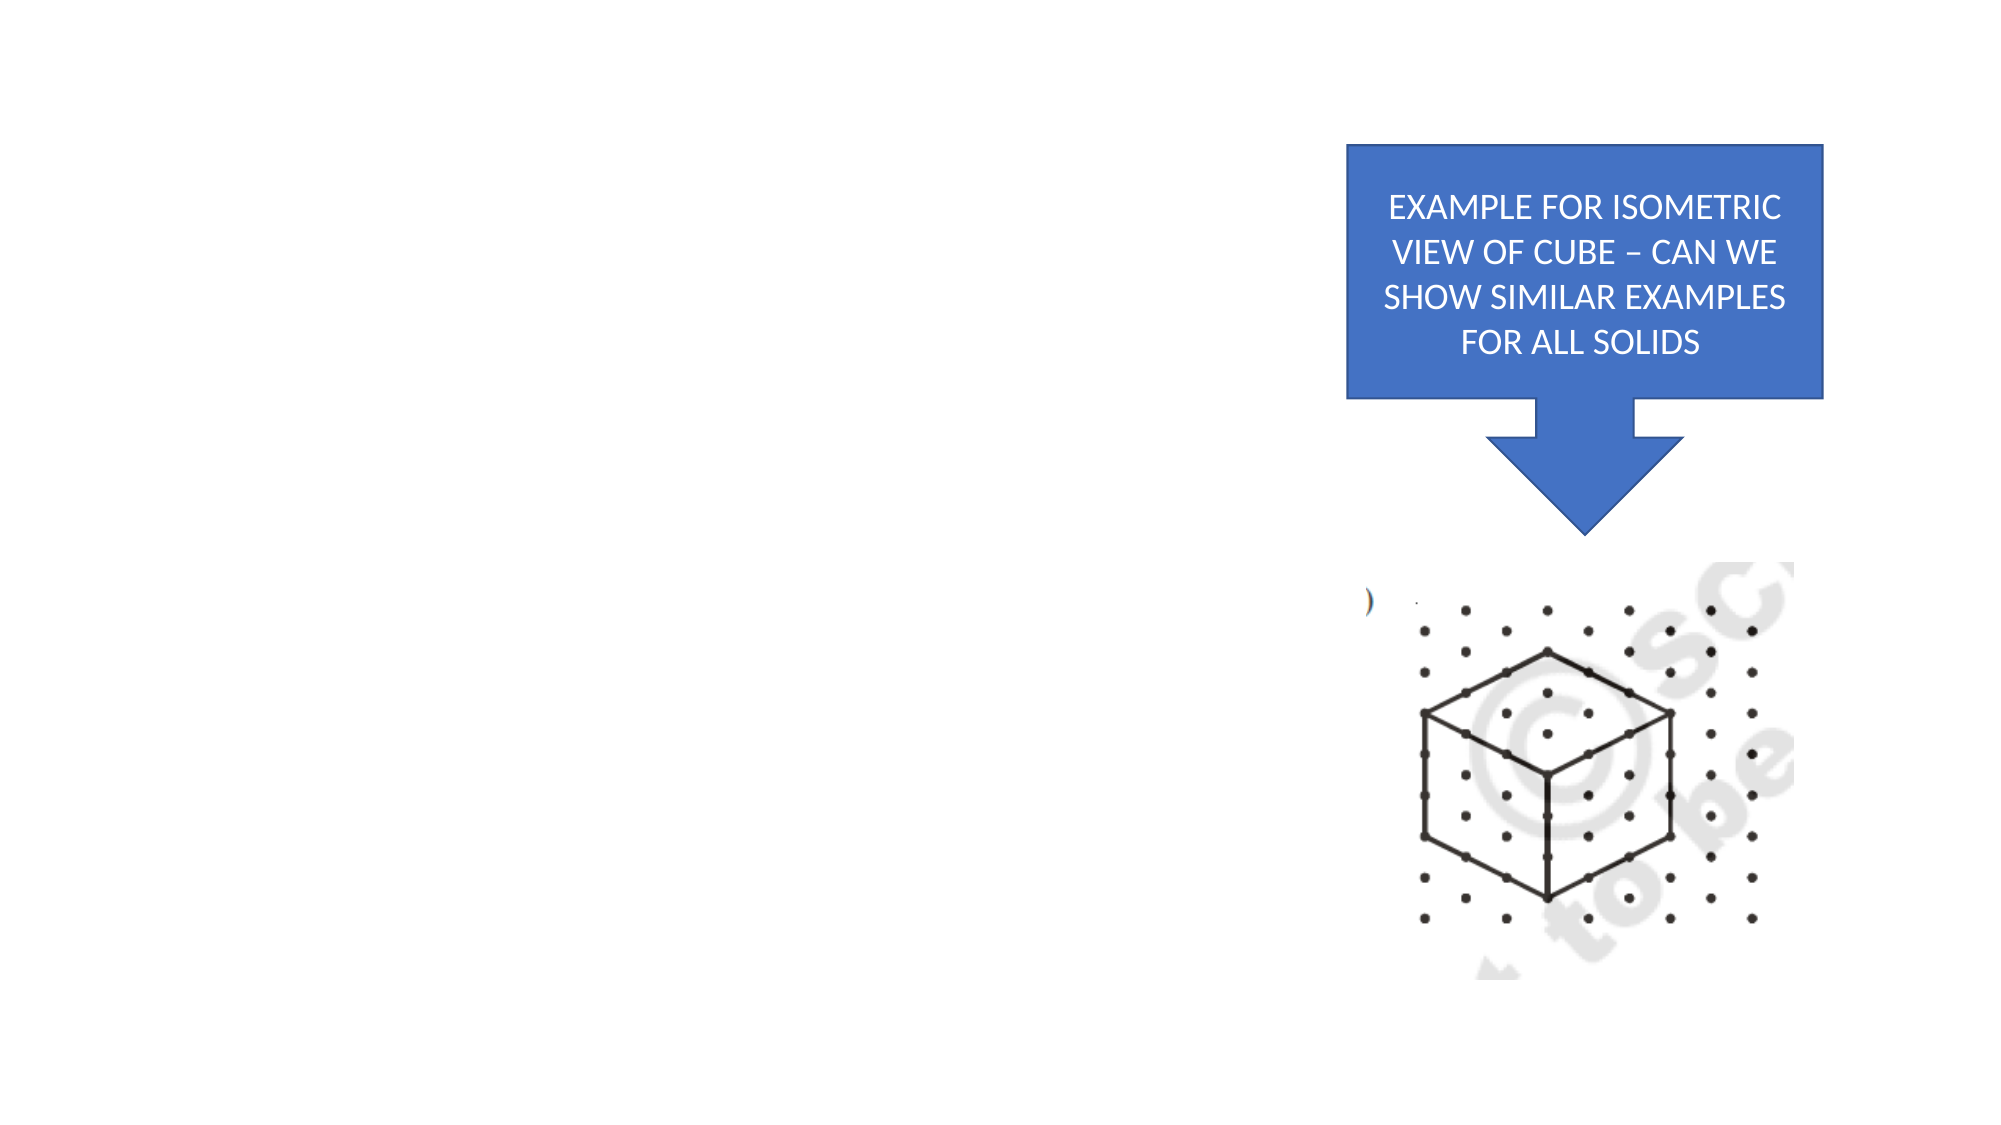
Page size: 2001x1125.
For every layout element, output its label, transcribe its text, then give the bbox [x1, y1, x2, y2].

picture [1366, 562, 1794, 980]
text_box EXAMPLE FOR ISOMETRIC VIEW OF CUBE – CAN WE SHOW SIMILAR EXAMPLES FOR ALL SOLIDS [1346, 144, 1824, 537]
